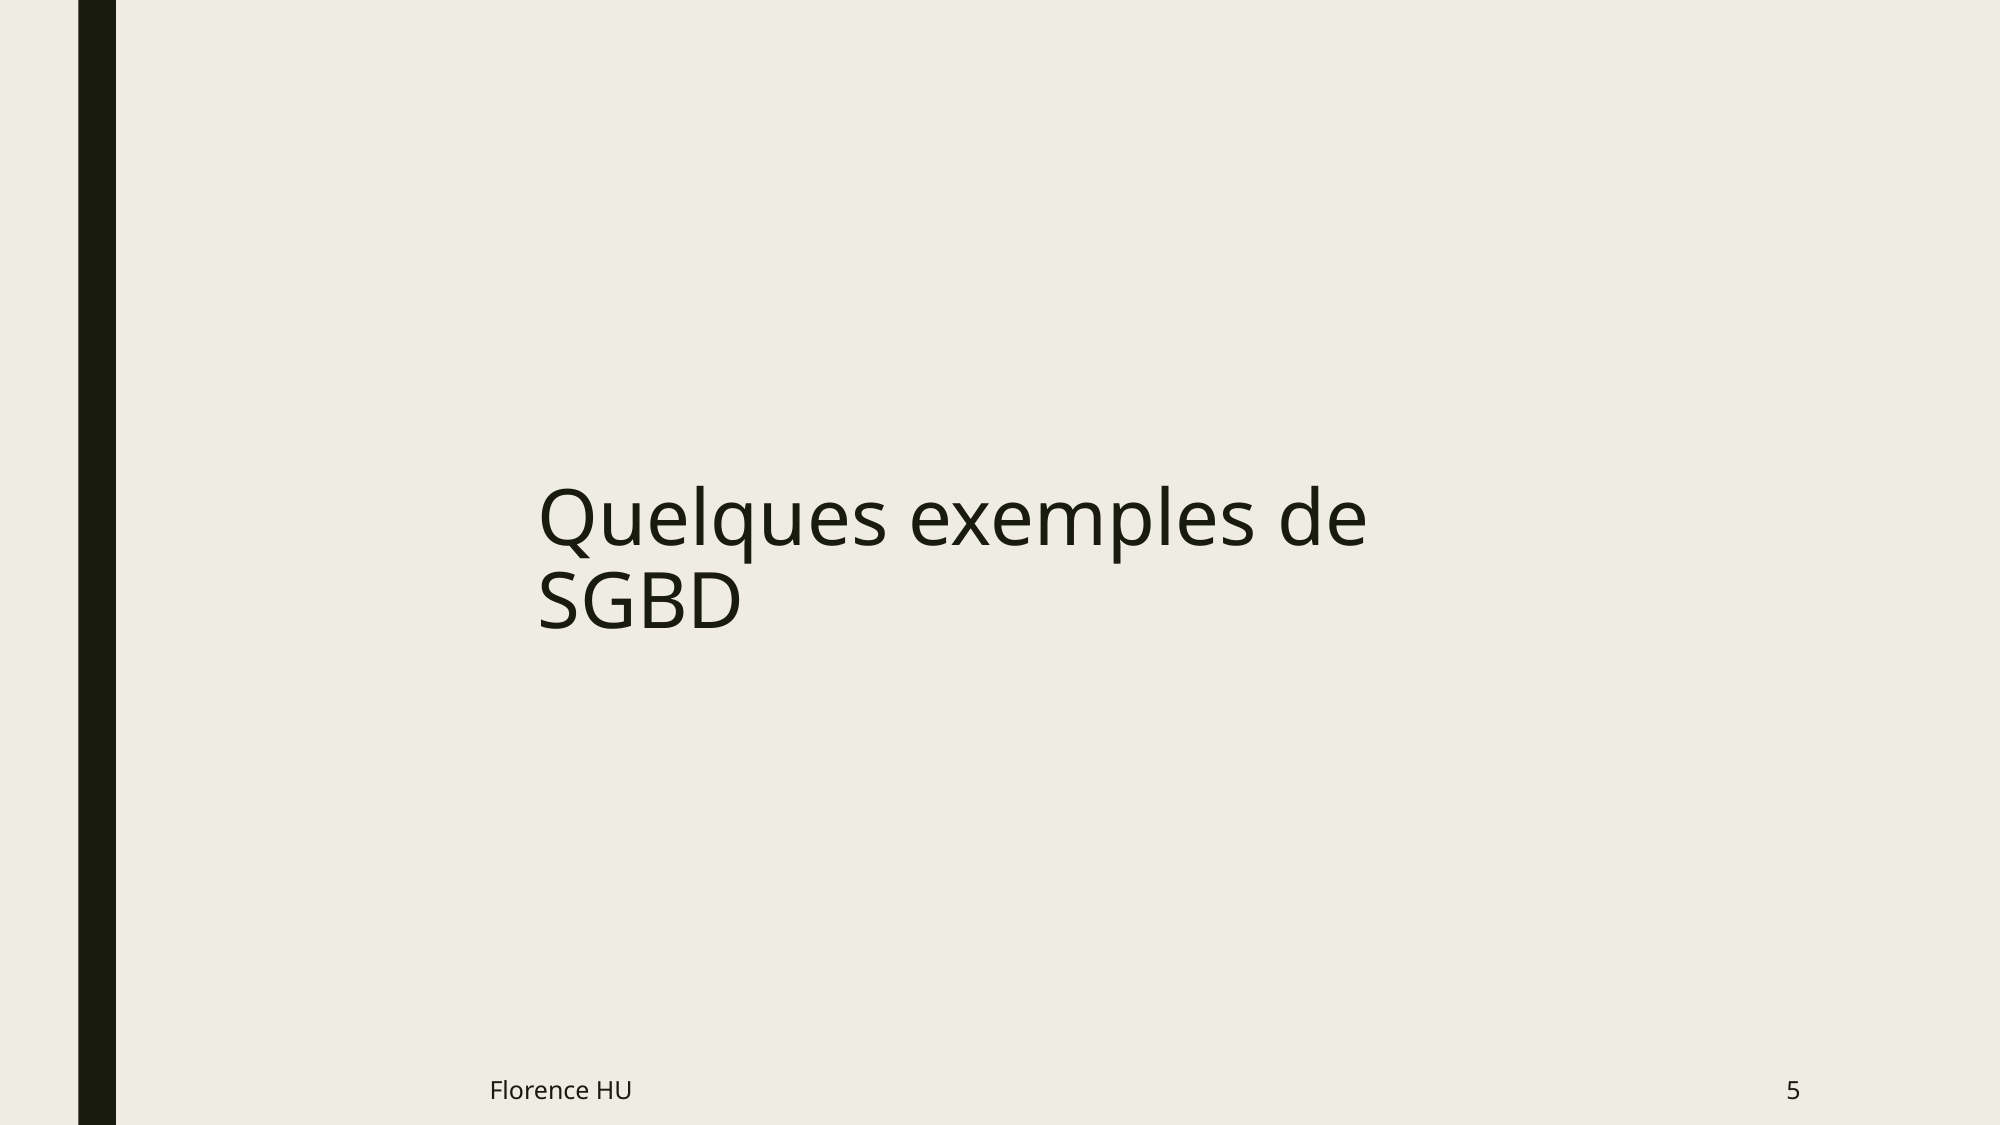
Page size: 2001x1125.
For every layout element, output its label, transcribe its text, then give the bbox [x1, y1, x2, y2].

slide_number 5 [1553, 1058, 1816, 1125]
footer Florence HU [474, 1058, 1505, 1125]
title Quelques exemples de SGBD [522, 471, 1592, 654]
